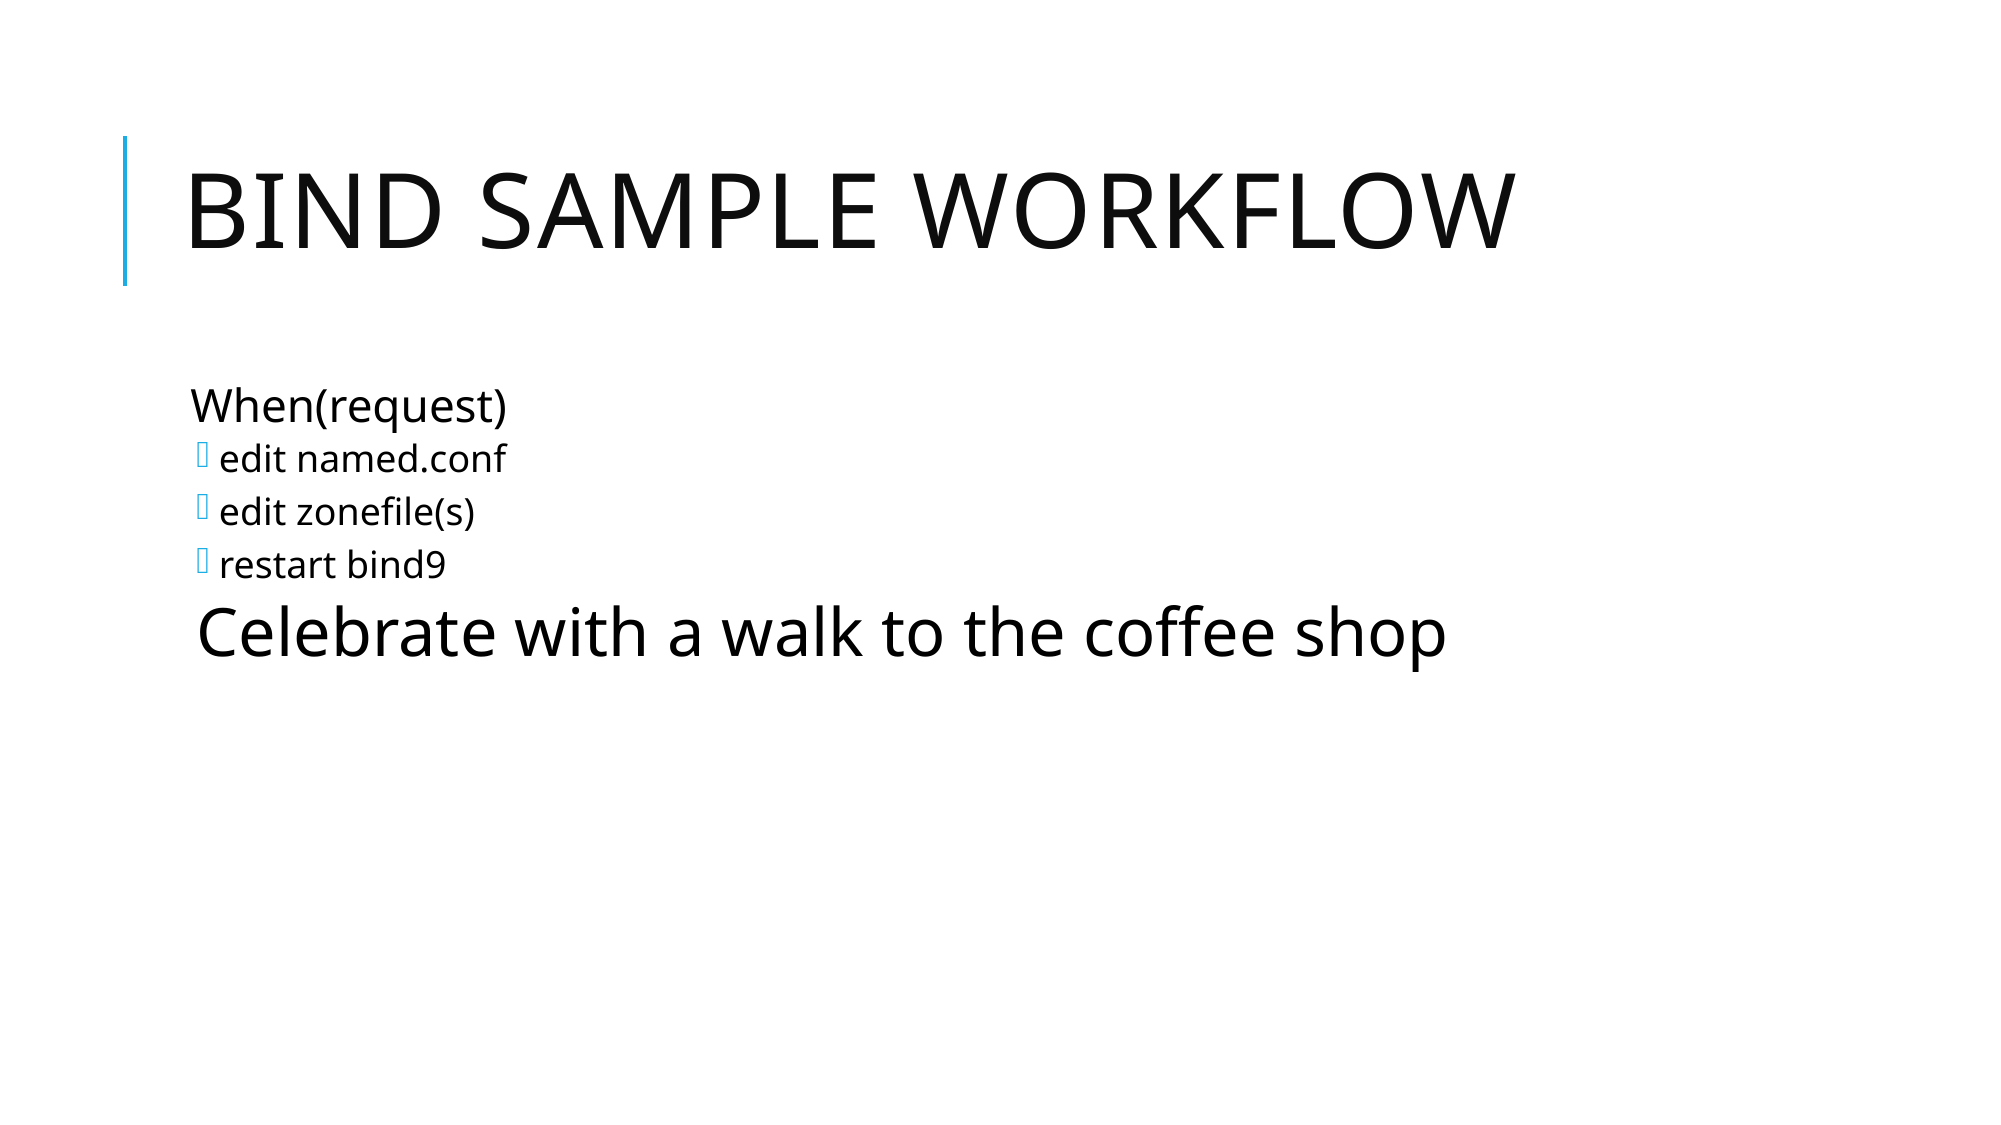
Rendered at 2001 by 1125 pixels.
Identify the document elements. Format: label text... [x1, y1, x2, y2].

list When(request) edit named.conf edit zonefile(s) restart bind9 Celebrate with a walk to the coffee shop [168, 375, 1763, 1035]
title Bind Sample Workflow [168, 96, 1763, 342]
